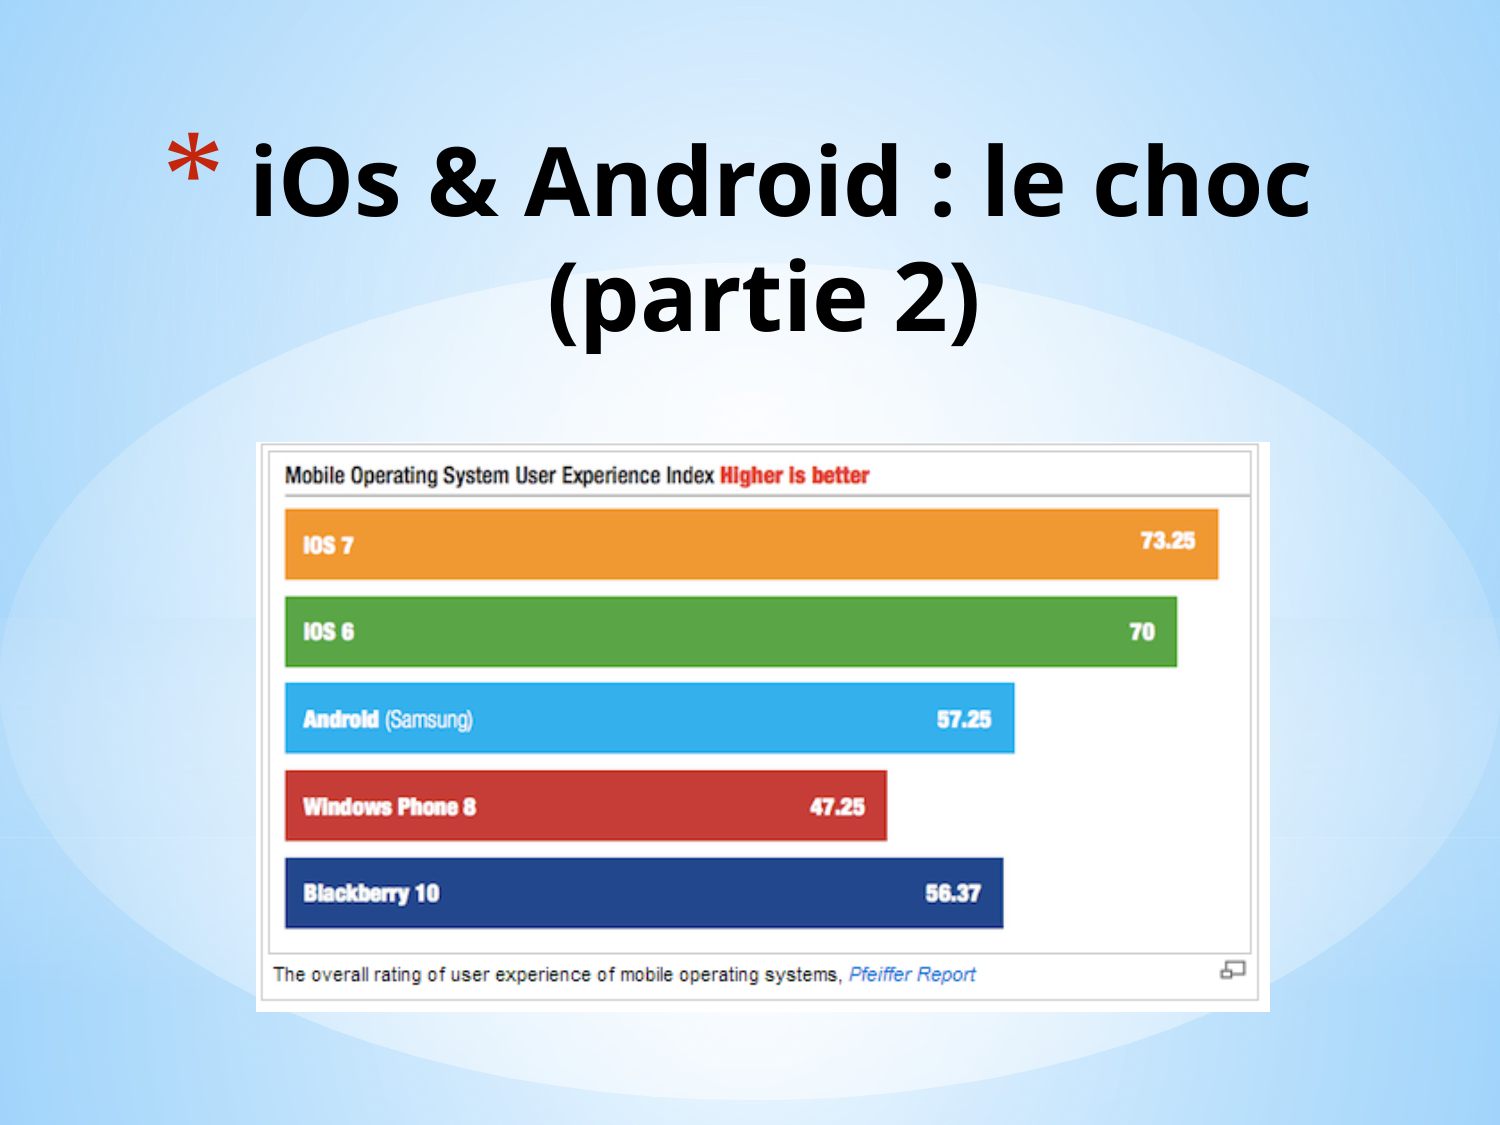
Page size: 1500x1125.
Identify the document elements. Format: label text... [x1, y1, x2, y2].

picture [255, 441, 1270, 1012]
title iOs & Android : le choc (partie 2) [147, 113, 1329, 302]
